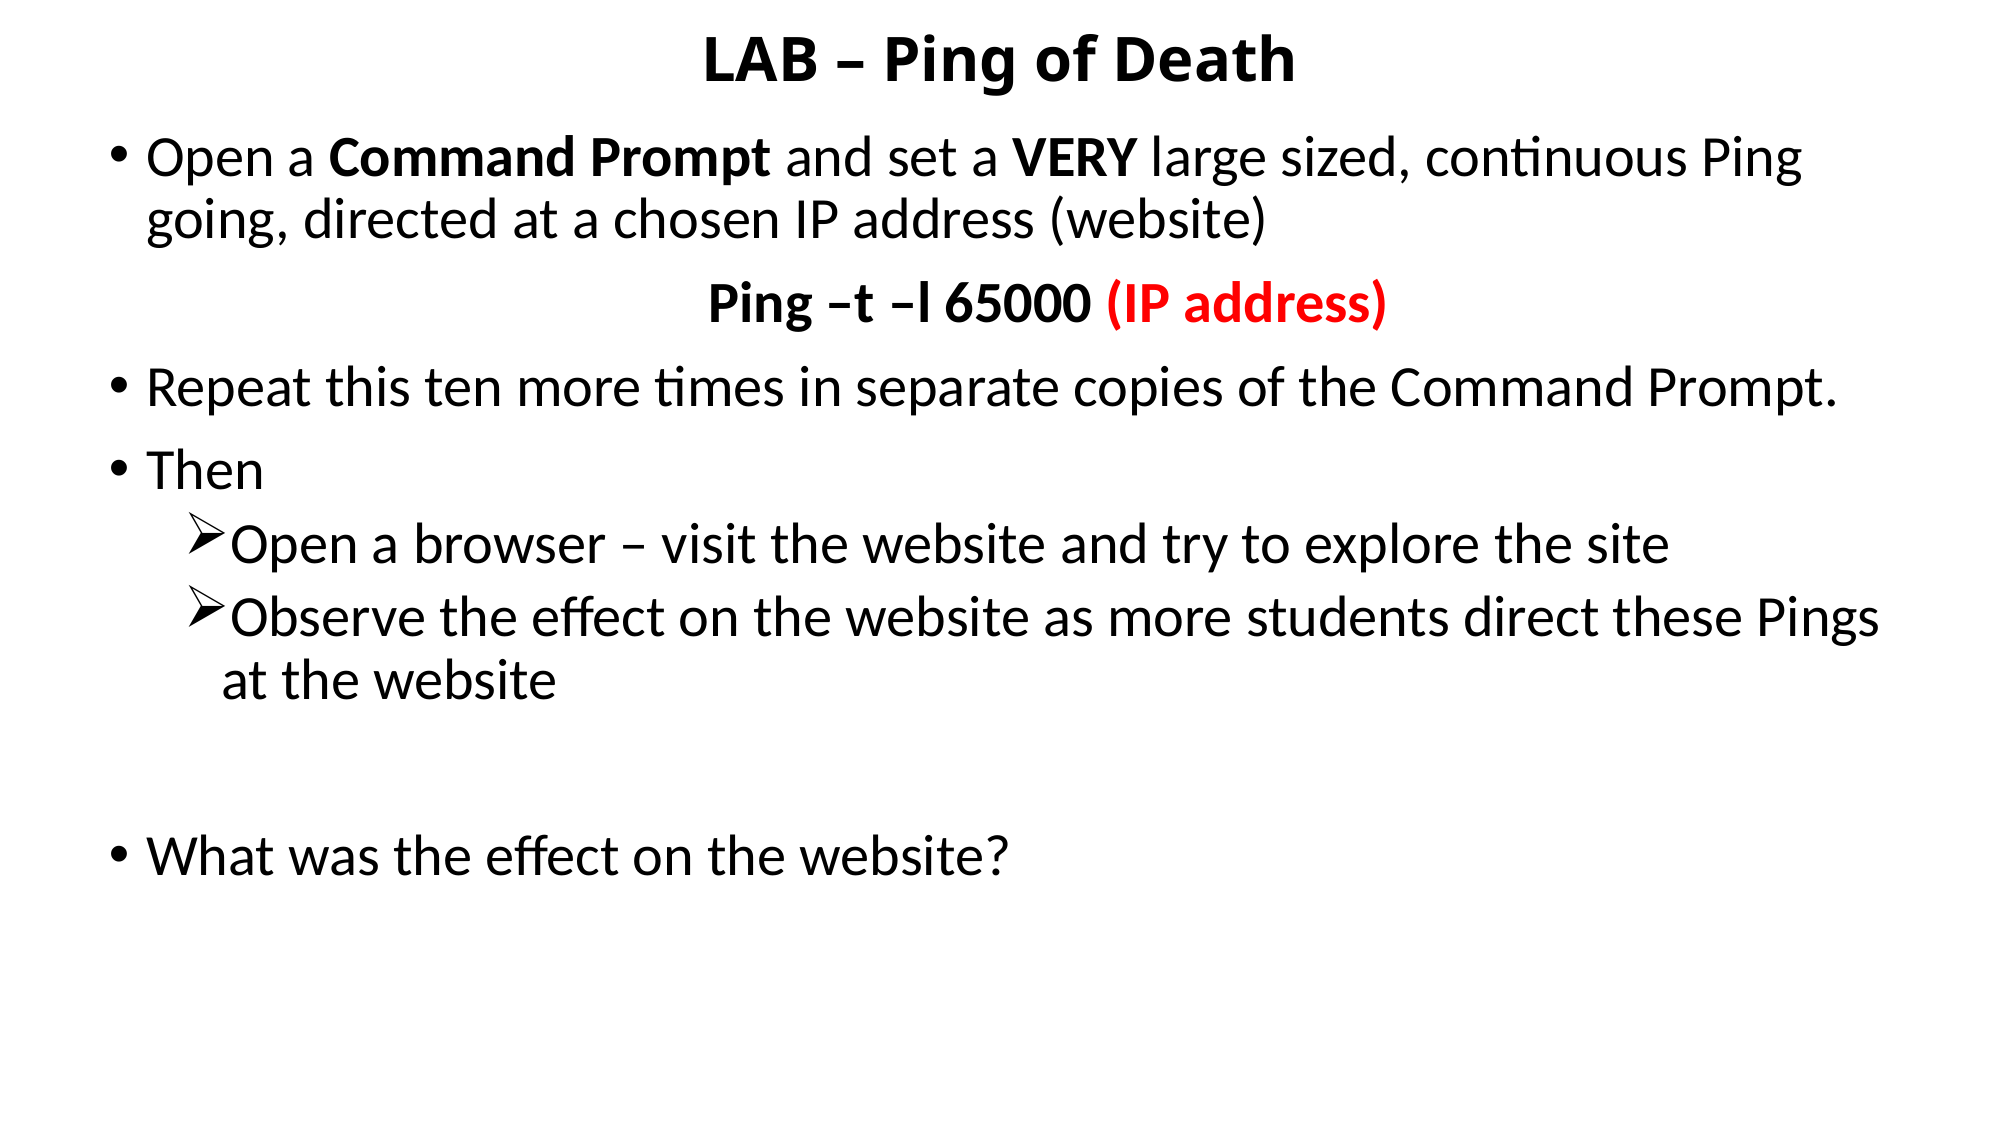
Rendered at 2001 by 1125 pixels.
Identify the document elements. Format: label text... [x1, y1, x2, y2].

title LAB – Ping of Death [137, 21, 1863, 103]
list Open a Command Prompt and set a VERY large sized, continuous Ping going, directed at a chosen IP address (website) Ping –t –l 65000 (IP address) Repeat this ten more times in separate copies of the Command Prompt. Then Open a browser – visit the website and try to explore the site Observe the effect on the website as more students direct these Pings at the website What was the effect on the website? [93, 118, 1929, 1063]
